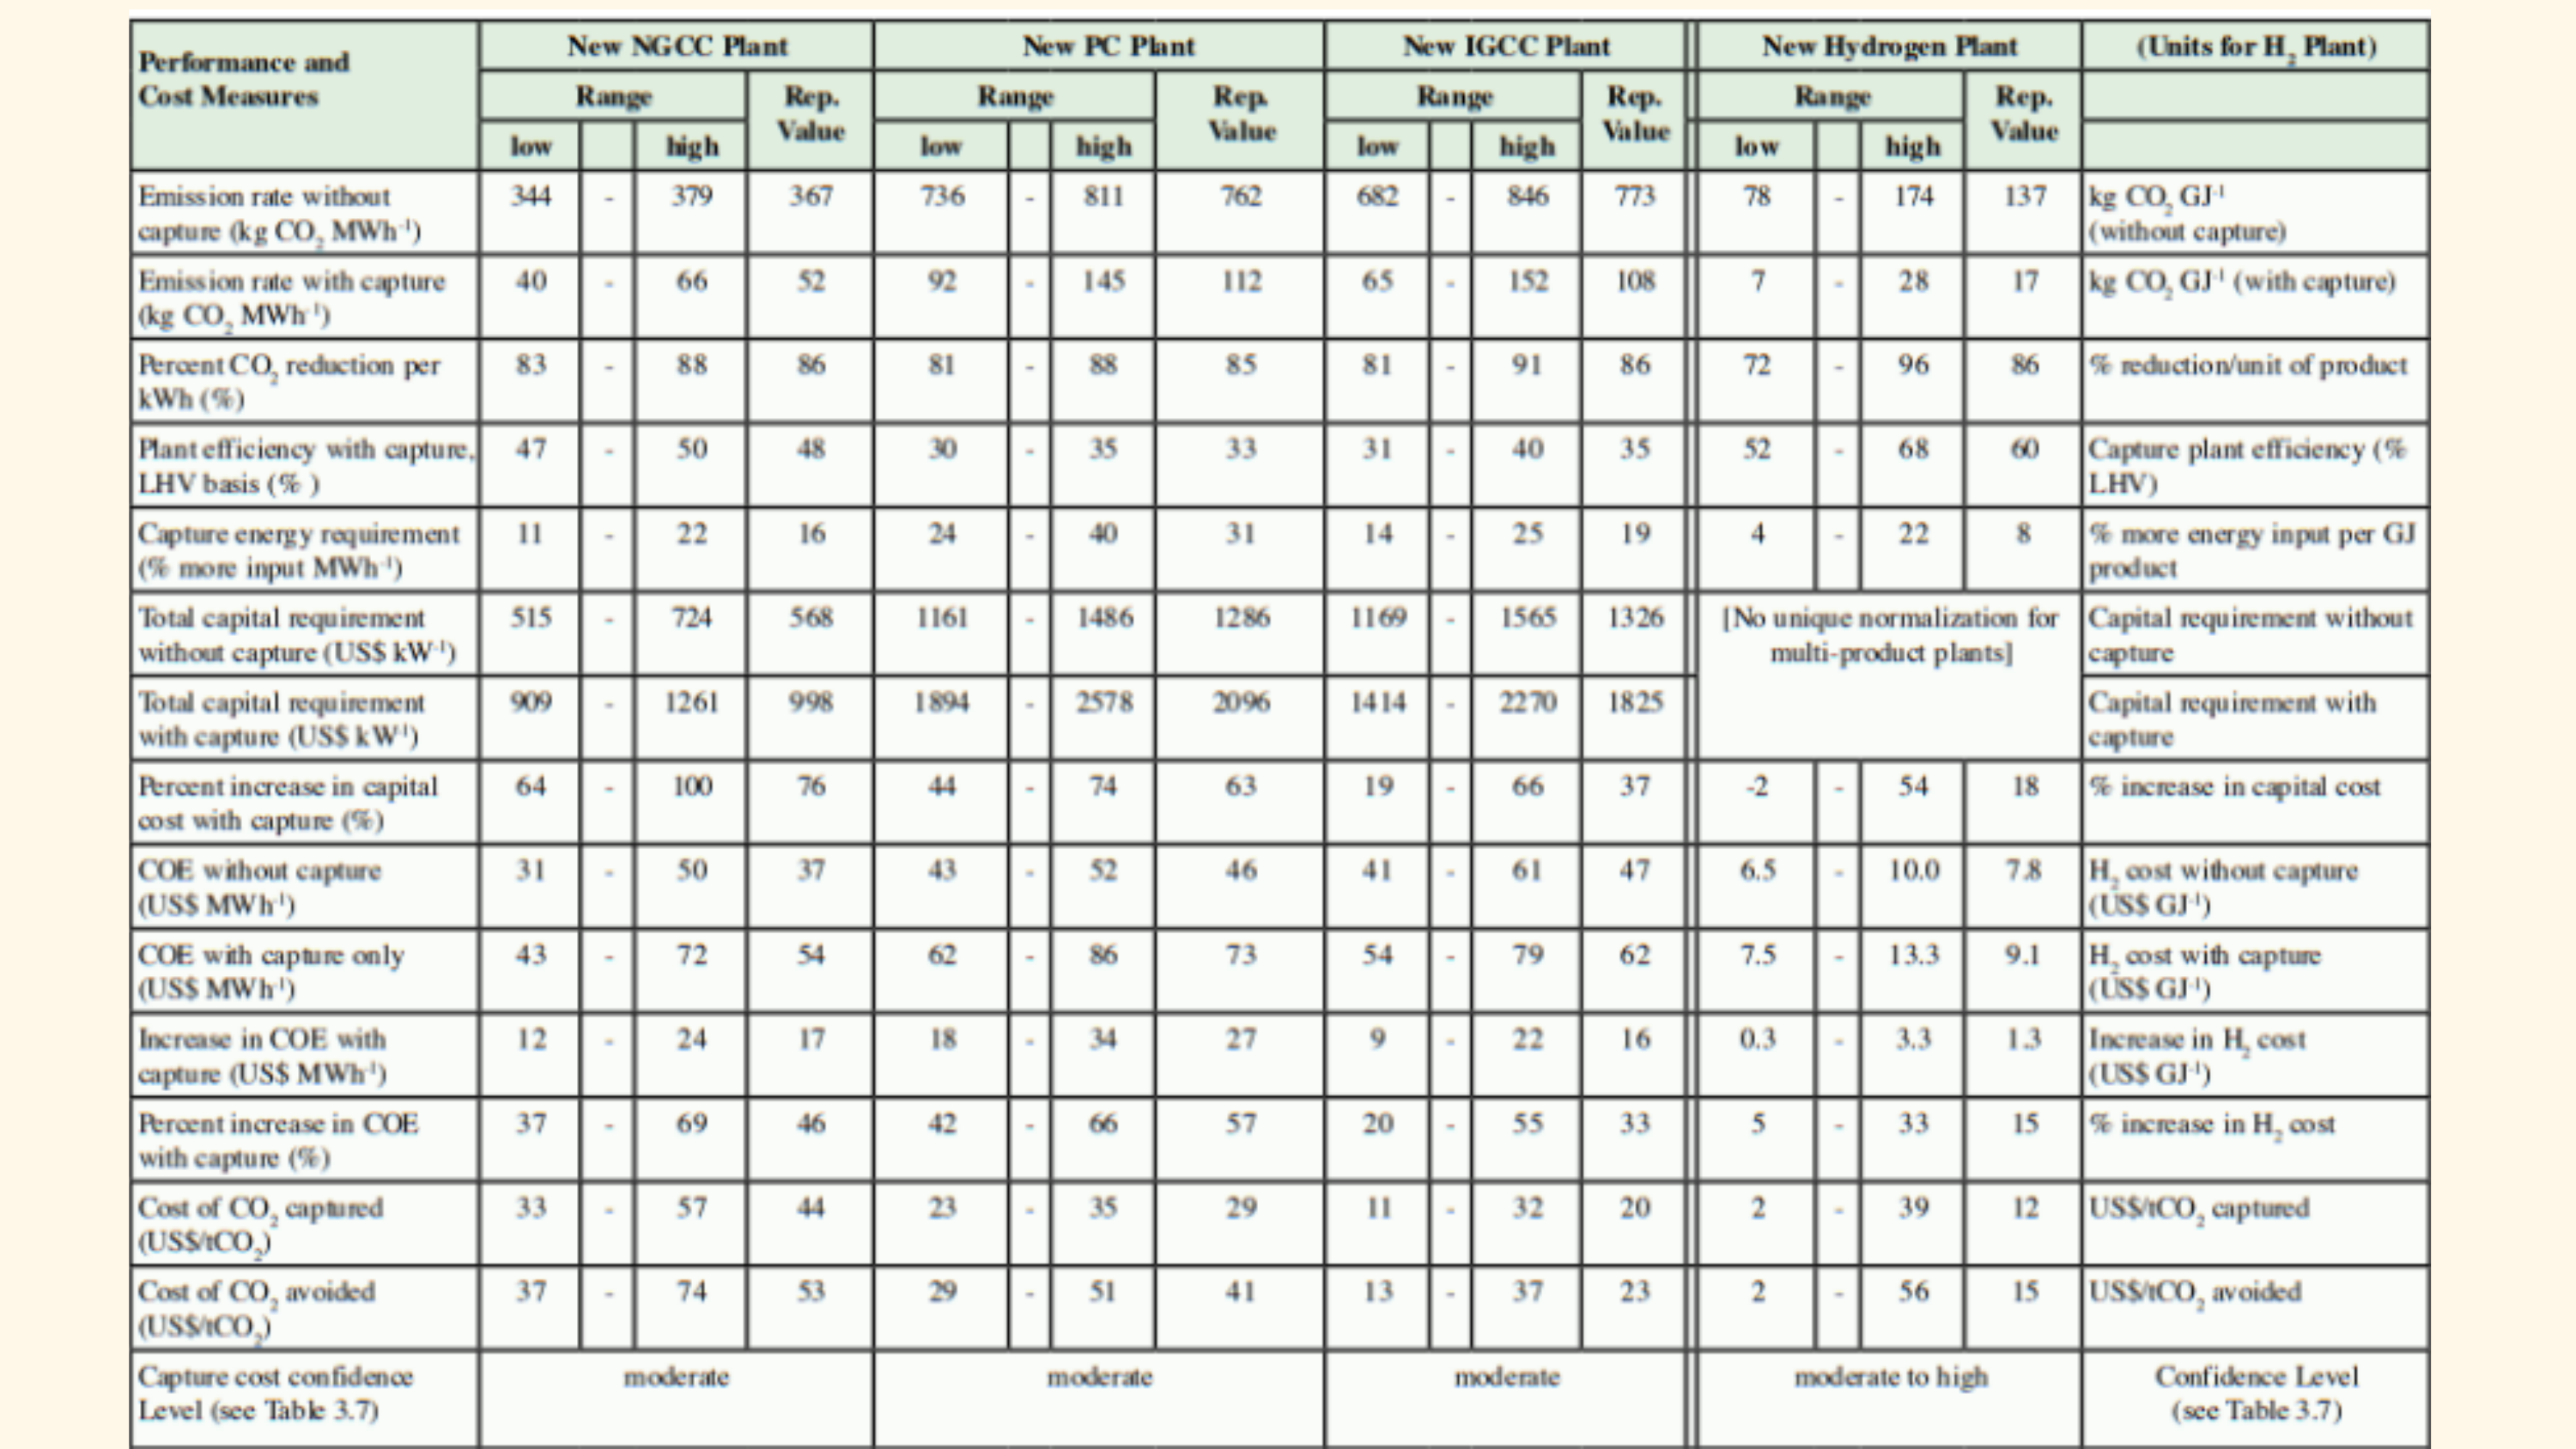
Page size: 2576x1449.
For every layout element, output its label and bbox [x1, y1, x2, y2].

text_box [129, 9, 2432, 1449]
